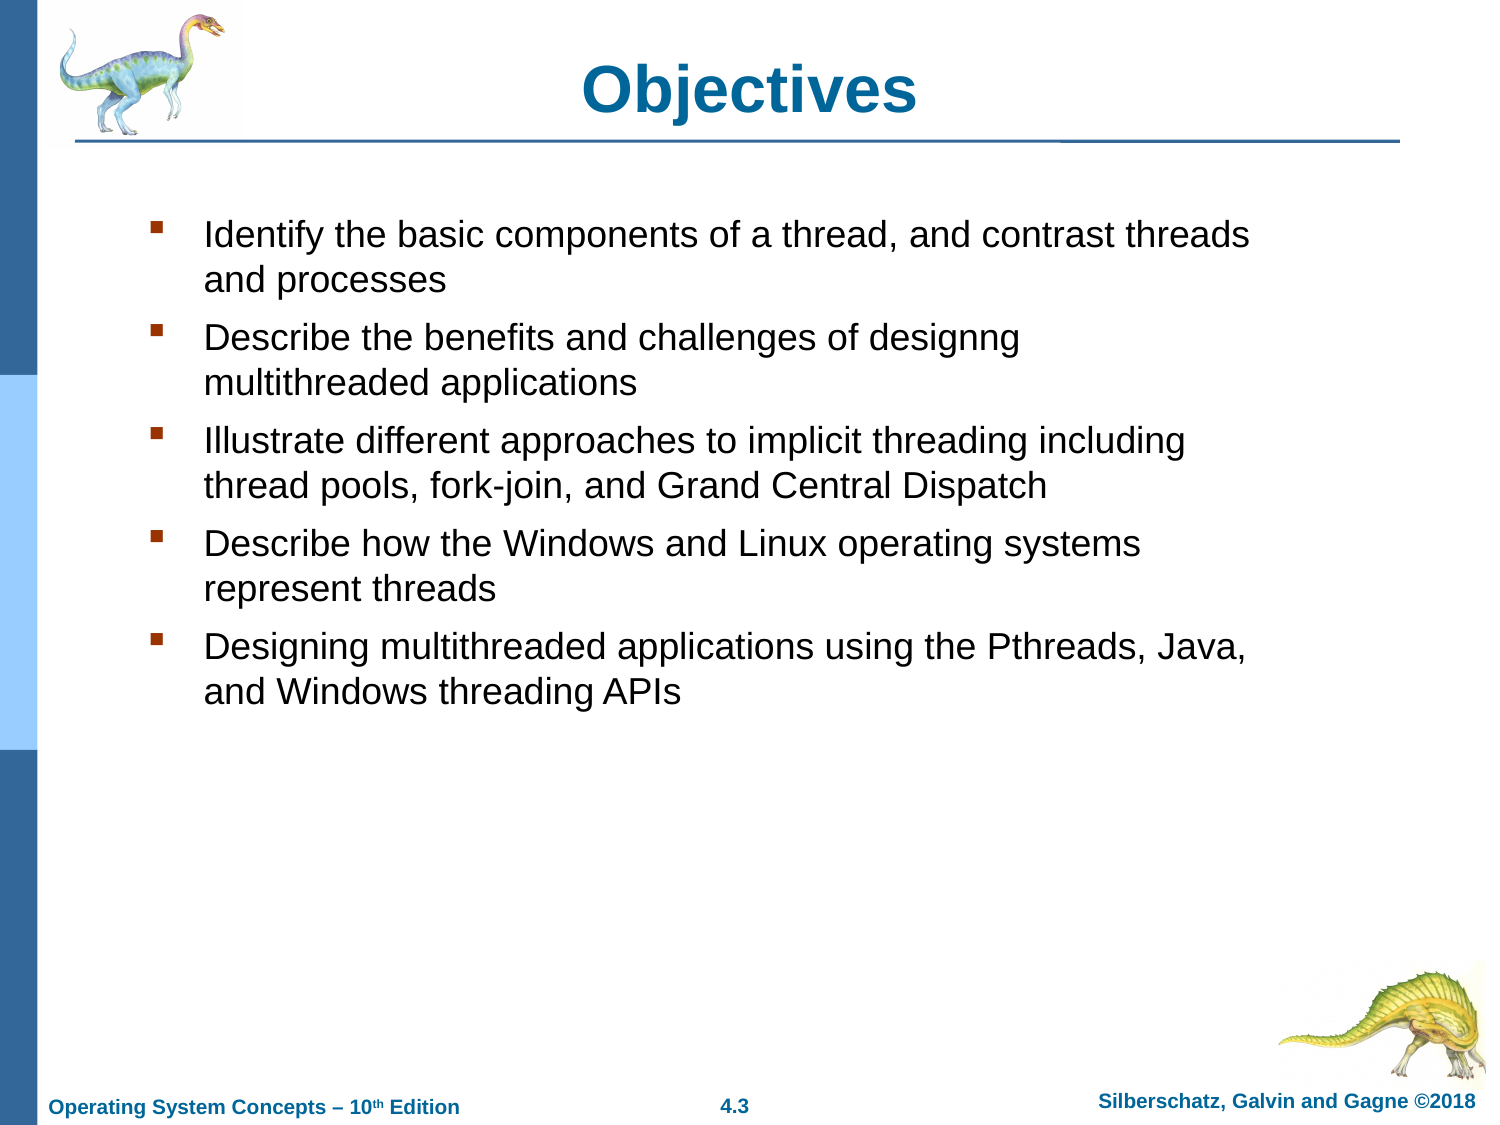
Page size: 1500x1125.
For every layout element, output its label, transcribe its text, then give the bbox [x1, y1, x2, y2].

picture [46, 0, 243, 149]
list Identify the basic components of a thread, and contrast threads and processes Describe the benefits and challenges of designng multithreaded applications Illustrate different approaches to implicit threading including thread pools, fork-join, and Grand Central Dispatch Describe how the Windows and Linux operating systems represent threads Designing multithreaded applications using the Pthreads, Java, and Windows threading APIs [132, 202, 1271, 946]
picture [1275, 959, 1486, 1090]
title Objectives [75, 38, 1425, 133]
